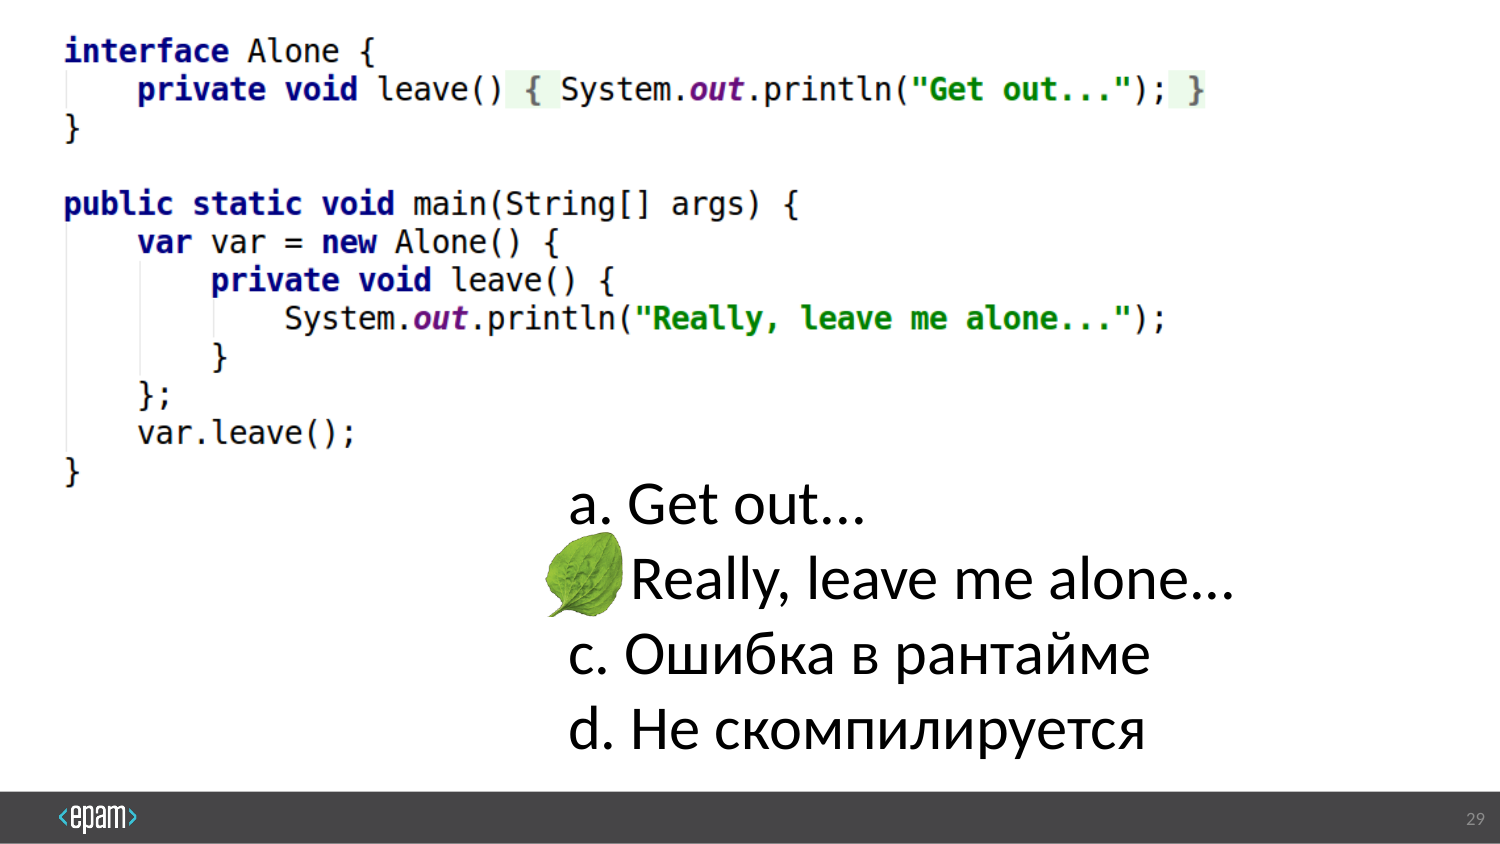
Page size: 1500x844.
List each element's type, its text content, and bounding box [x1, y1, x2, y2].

text_box a. Get out... b. Really, leave me alone... c. Ошибка в рантайме d. Не скомпилируется [553, 452, 1442, 755]
slide_number 29 [1274, 791, 1500, 844]
picture [544, 532, 623, 617]
picture [54, 19, 1229, 503]
